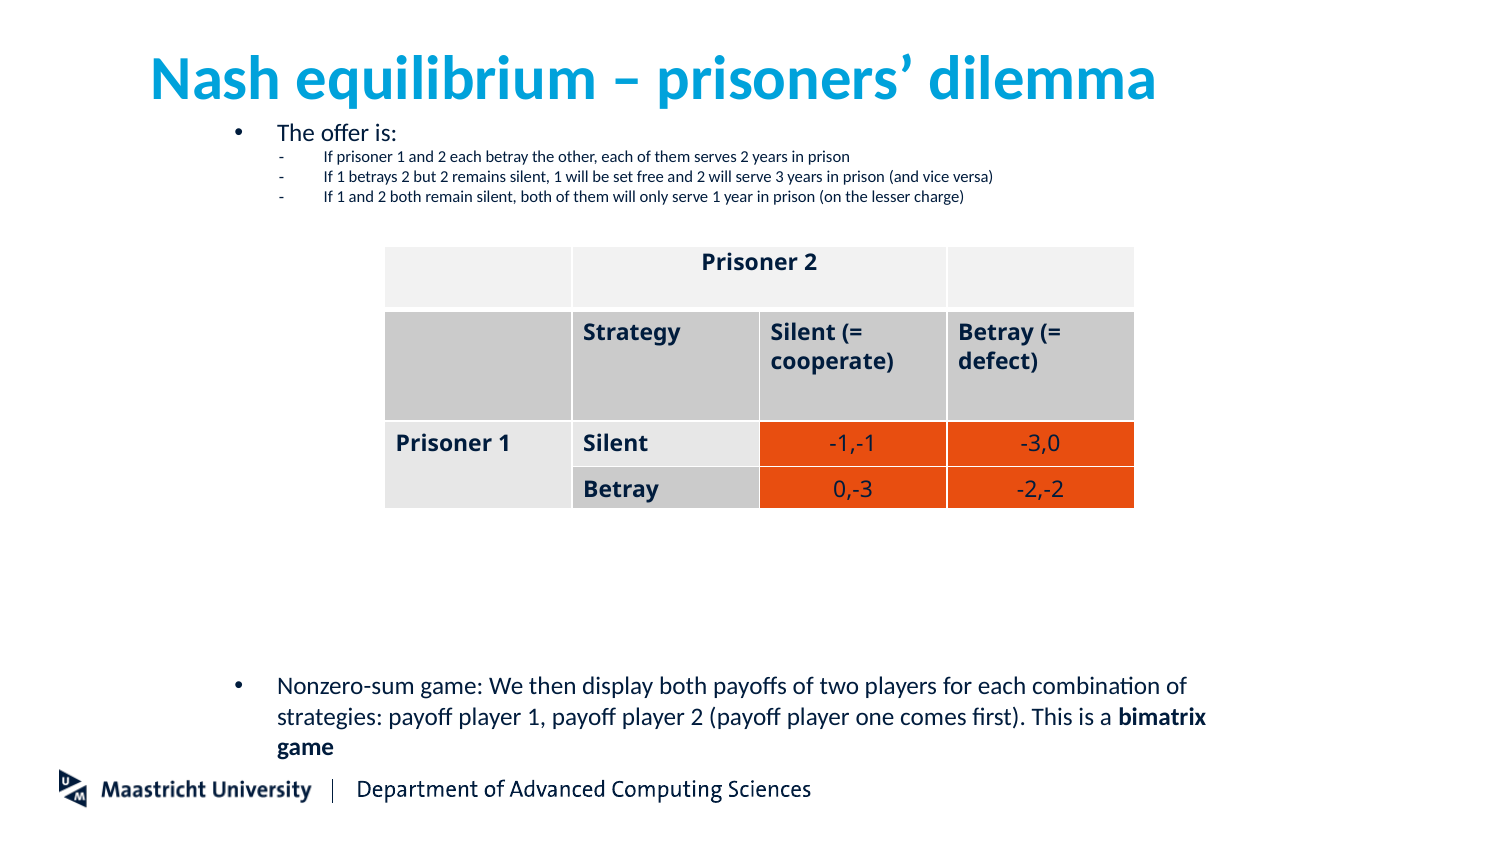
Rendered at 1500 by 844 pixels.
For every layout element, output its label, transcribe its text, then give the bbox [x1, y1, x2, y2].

table_cell Silent (= cooperate) [760, 312, 946, 420]
table_cell [385, 312, 571, 420]
table_cell Betray [573, 467, 759, 508]
table_cell Prisoner 1 [385, 422, 571, 508]
table_cell -1,-1 [760, 422, 946, 466]
table_cell Silent [573, 422, 759, 466]
table_cell -3,0 [948, 422, 1134, 466]
title Nash equilibrium – prisoners’ dilemma [150, 37, 1177, 132]
table_cell 0,-3 [760, 467, 946, 508]
table_header [948, 247, 1134, 307]
table_cell Strategy [573, 312, 759, 420]
list The offer is: If prisoner 1 and 2 each betray the other, each of them serves 2 years in prison If 1 betrays 2 but 2 remains silent, 1 will be set free and 2 will serve 3 years in prison (and vice versa) If 1 and 2 both remain silent, both of them will only serve 1 year in prison (on the lesser charge) Nonzero-sum game: We then display both payoffs of two players for each combination of strategies: payoff player 1, payoff player 2 (payoff player one comes first). This is a bimatrix game [234, 116, 1261, 766]
table_cell Betray (= defect) [948, 312, 1134, 420]
table_header [385, 247, 571, 307]
table_header Prisoner 2 [573, 247, 946, 307]
table_cell -2,-2 [948, 467, 1134, 508]
